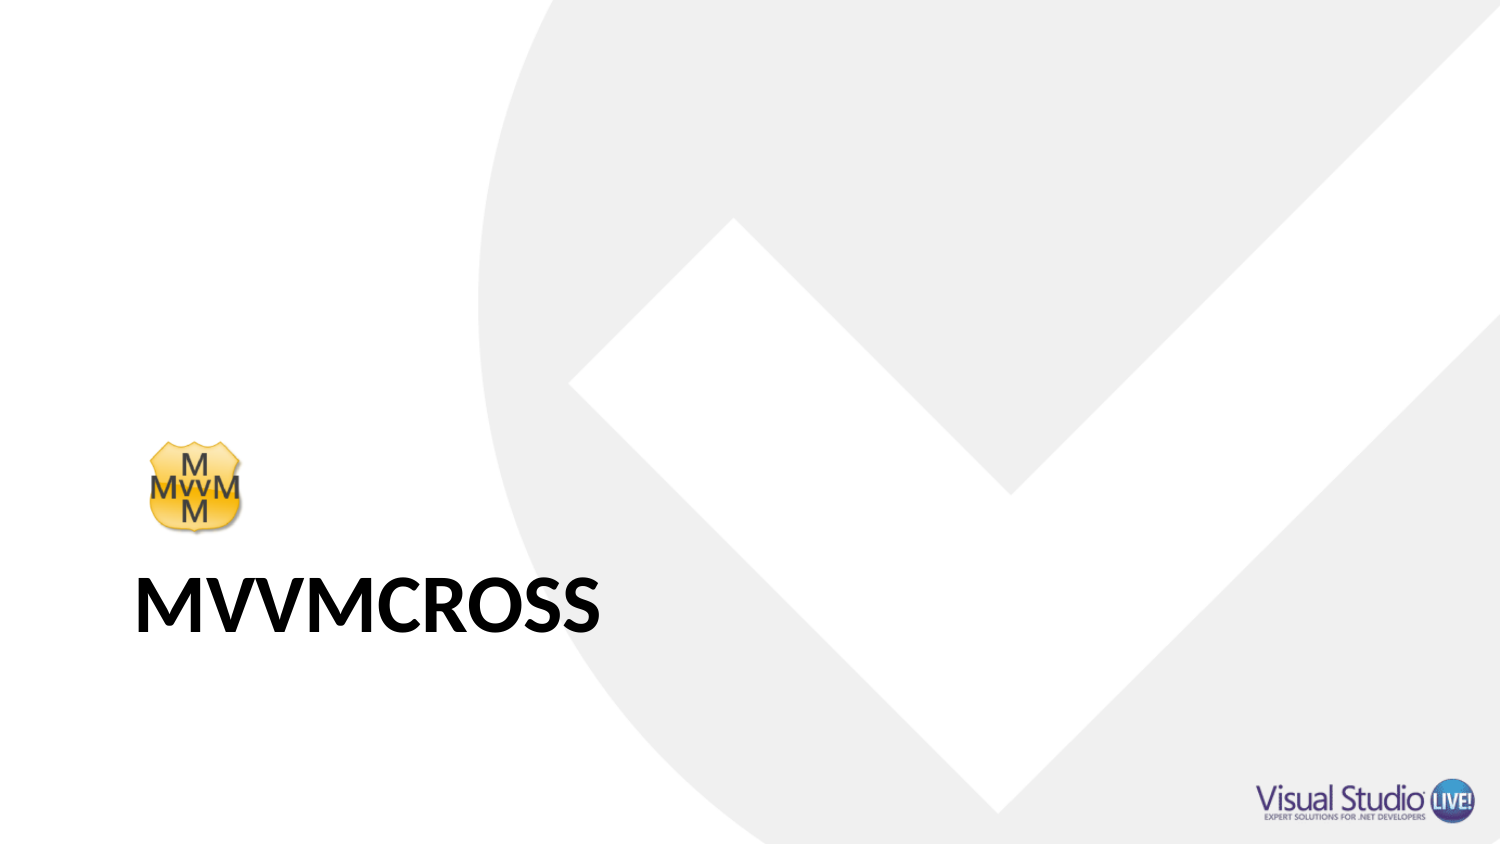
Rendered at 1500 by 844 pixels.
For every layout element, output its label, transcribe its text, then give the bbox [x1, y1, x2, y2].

picture [0, 0, 1500, 844]
title MvvmCross [118, 542, 1394, 710]
